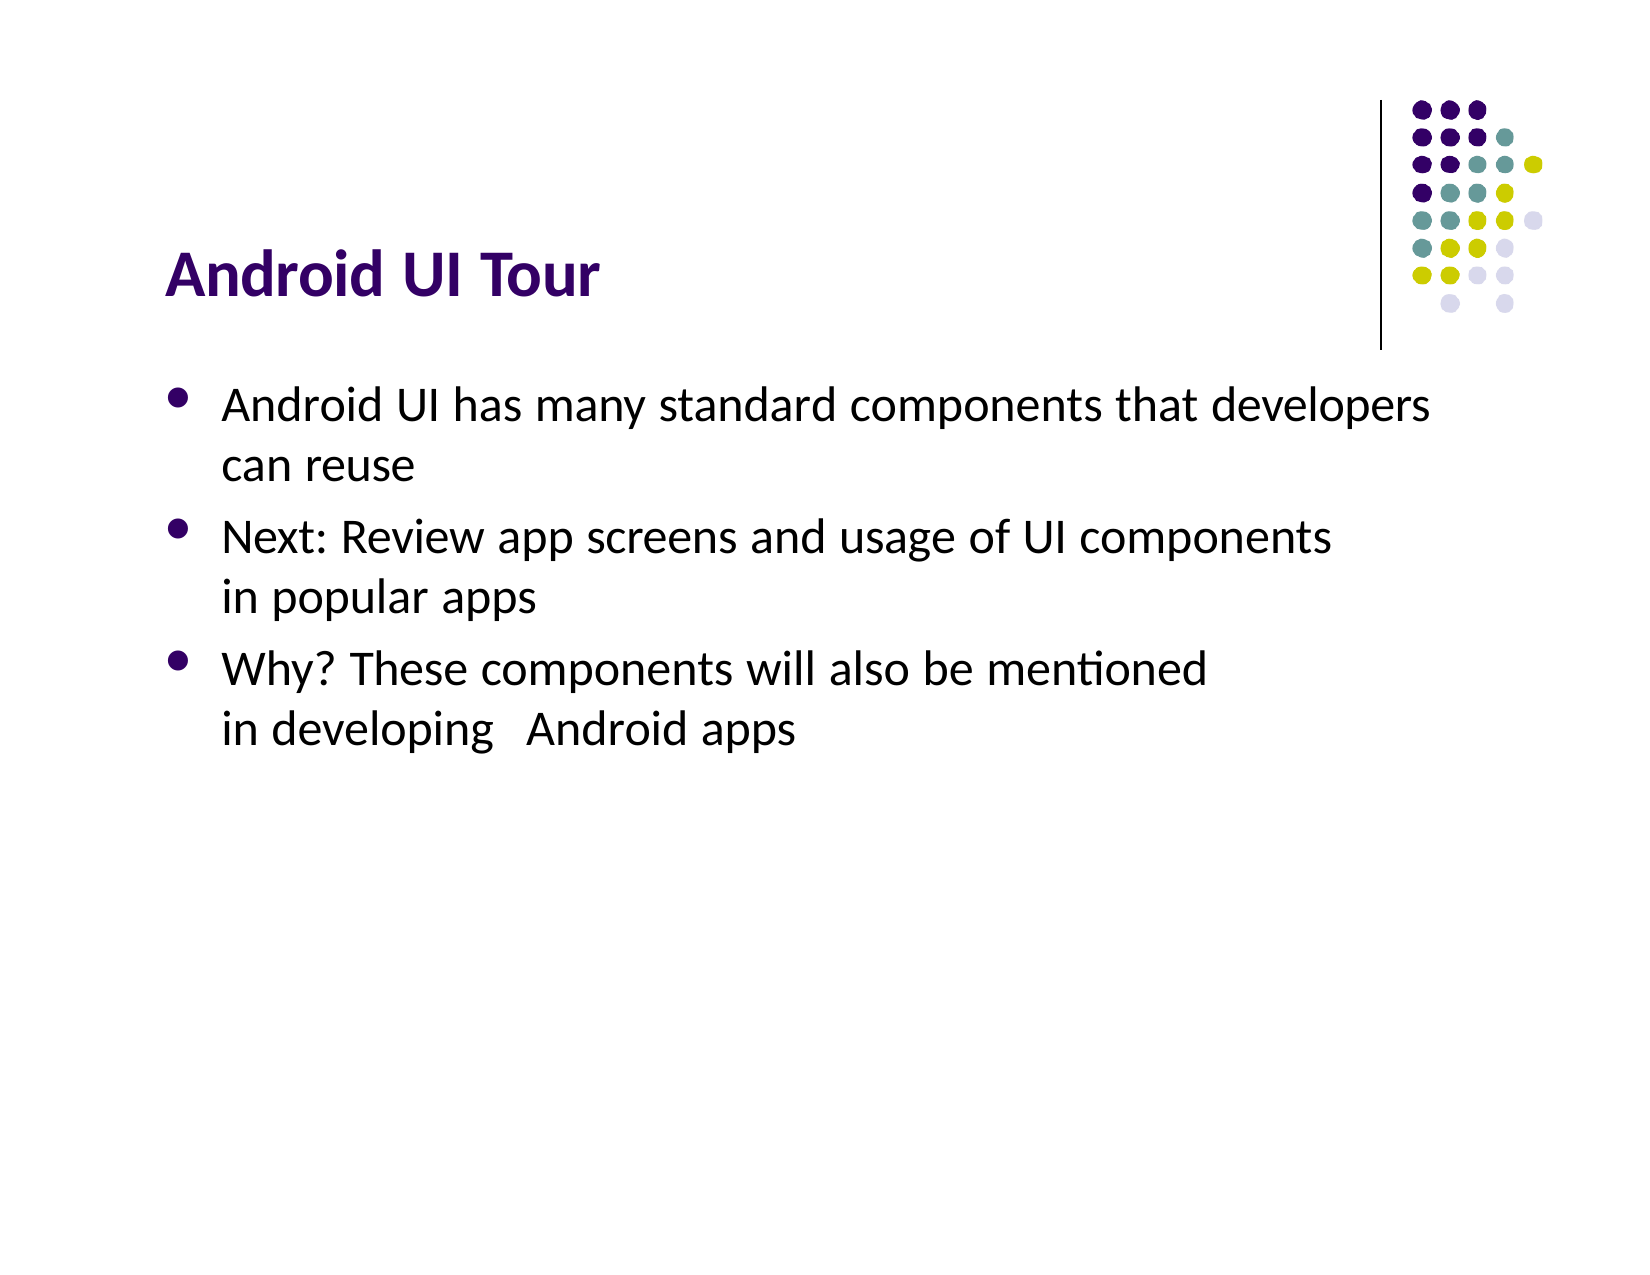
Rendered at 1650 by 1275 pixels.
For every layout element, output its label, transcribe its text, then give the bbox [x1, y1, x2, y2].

text_box Android UI has many standard components that developers can reuse Next: Review app screens and usage of UI components in popular apps Why? These components will also be mentioned in developing Android apps [162, 371, 1434, 756]
picture [1412, 100, 1543, 313]
text_box Android UI Tour [162, 230, 611, 311]
